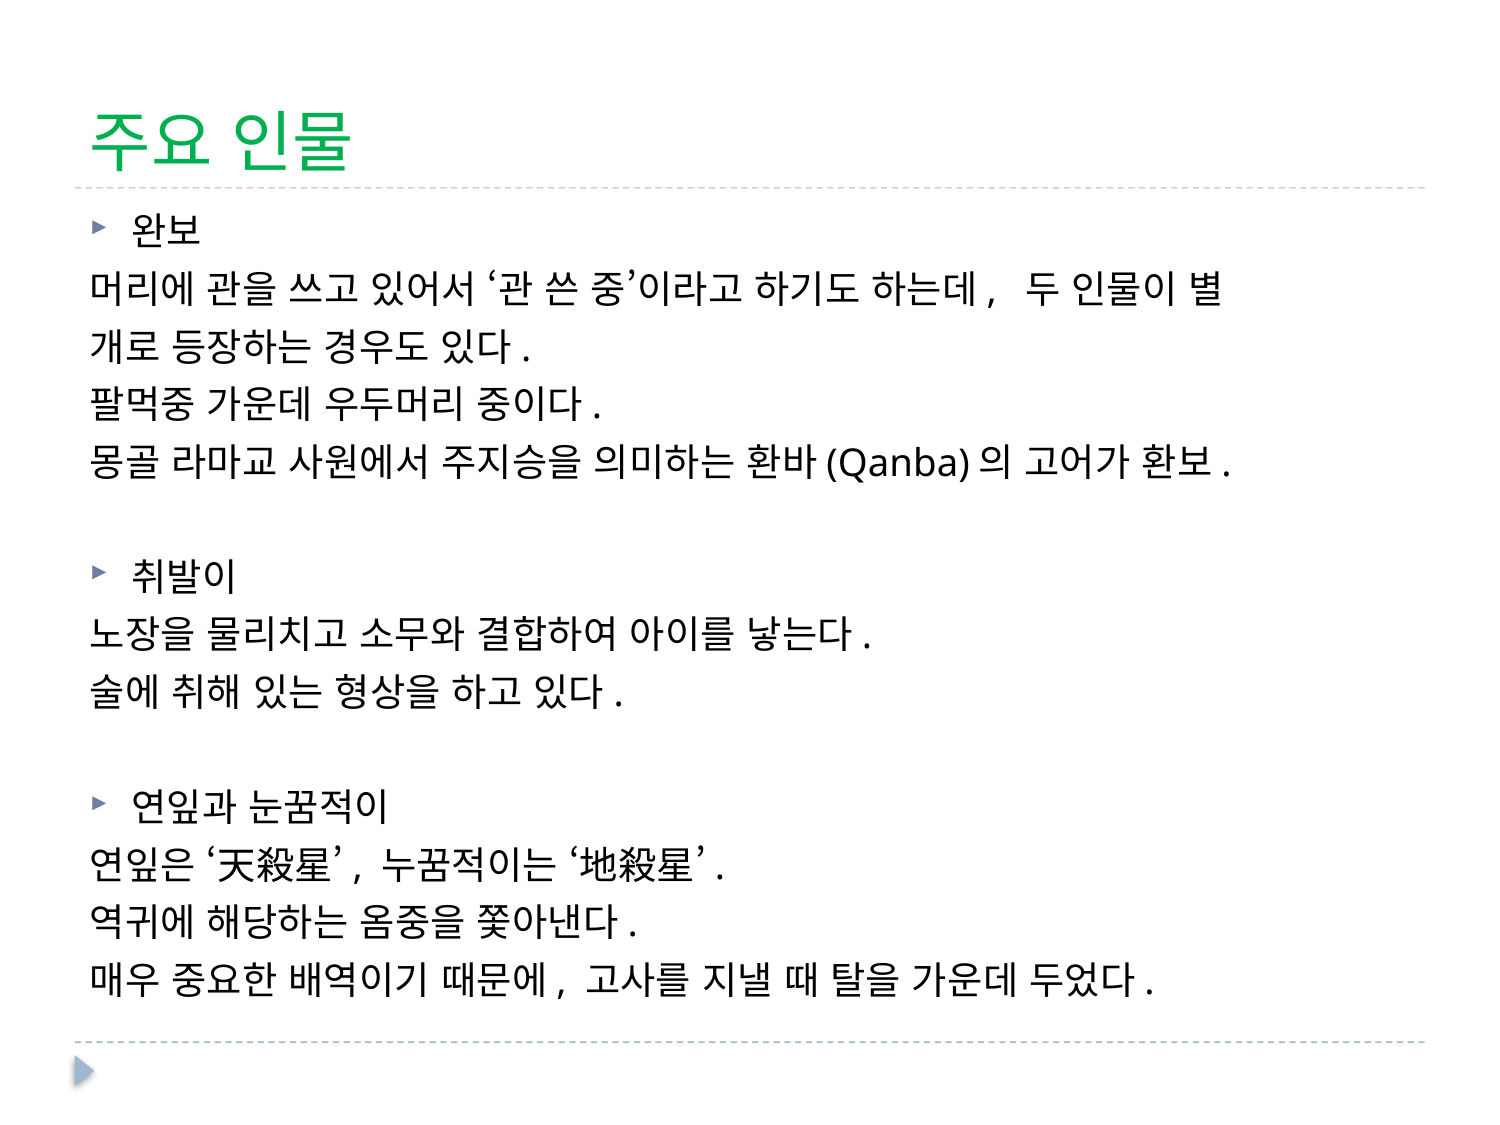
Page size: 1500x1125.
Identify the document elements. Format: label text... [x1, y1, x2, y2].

title 주요 인물 [75, 24, 1425, 188]
list 완보 머리에 관을 쓰고 있어서 ‘관 쓴 중’이라고 하기도 하는데, 두 인물이 별 개로 등장하는 경우도 있다. 팔먹중 가운데 우두머리 중이다. 몽골 라마교 사원에서 주지승을 의미하는 환바(Qanba)의 고어가 환보. 취발이 노장을 물리치고 소무와 결합하여 아이를 낳는다. 술에 취해 있는 형상을 하고 있다. 연잎과 눈꿈적이 연잎은 ‘天殺星’, 누꿈적이는 ‘地殺星’. 역귀에 해당하는 옴중을 쫓아낸다. 매우 중요한 배역이기 때문에, 고사를 지낼 때 탈을 가운데 두었다. [75, 200, 1425, 1010]
